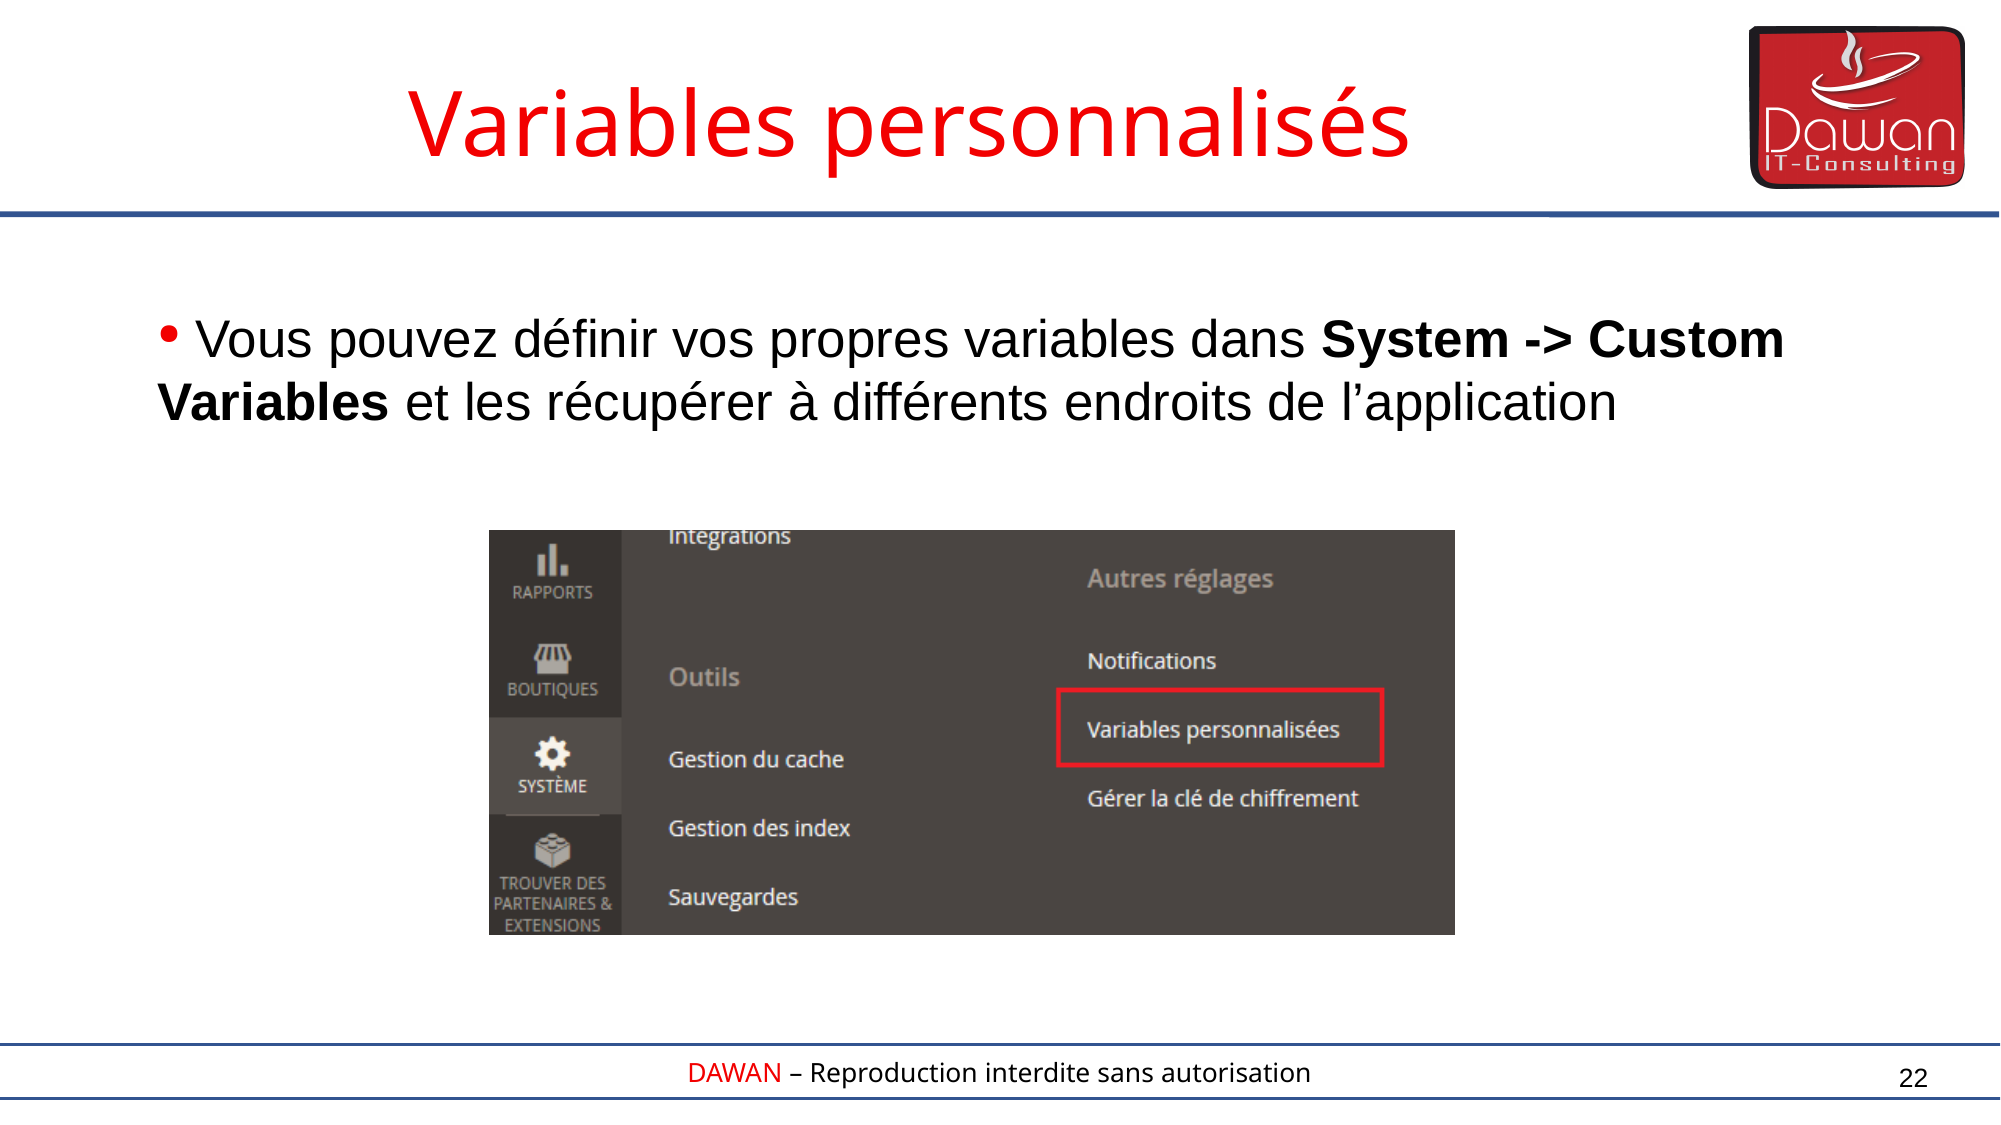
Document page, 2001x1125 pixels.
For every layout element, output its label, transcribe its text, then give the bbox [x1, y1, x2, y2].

picture [489, 530, 1455, 935]
picture [1750, 26, 1965, 189]
list Vous pouvez définir vos propres variables dans System -> Custom Variables et les récupérer à différents endroits de l’application [157, 304, 1843, 943]
slide_number 22 [1857, 1060, 1929, 1119]
title Variables personnalisés [71, 26, 1750, 215]
